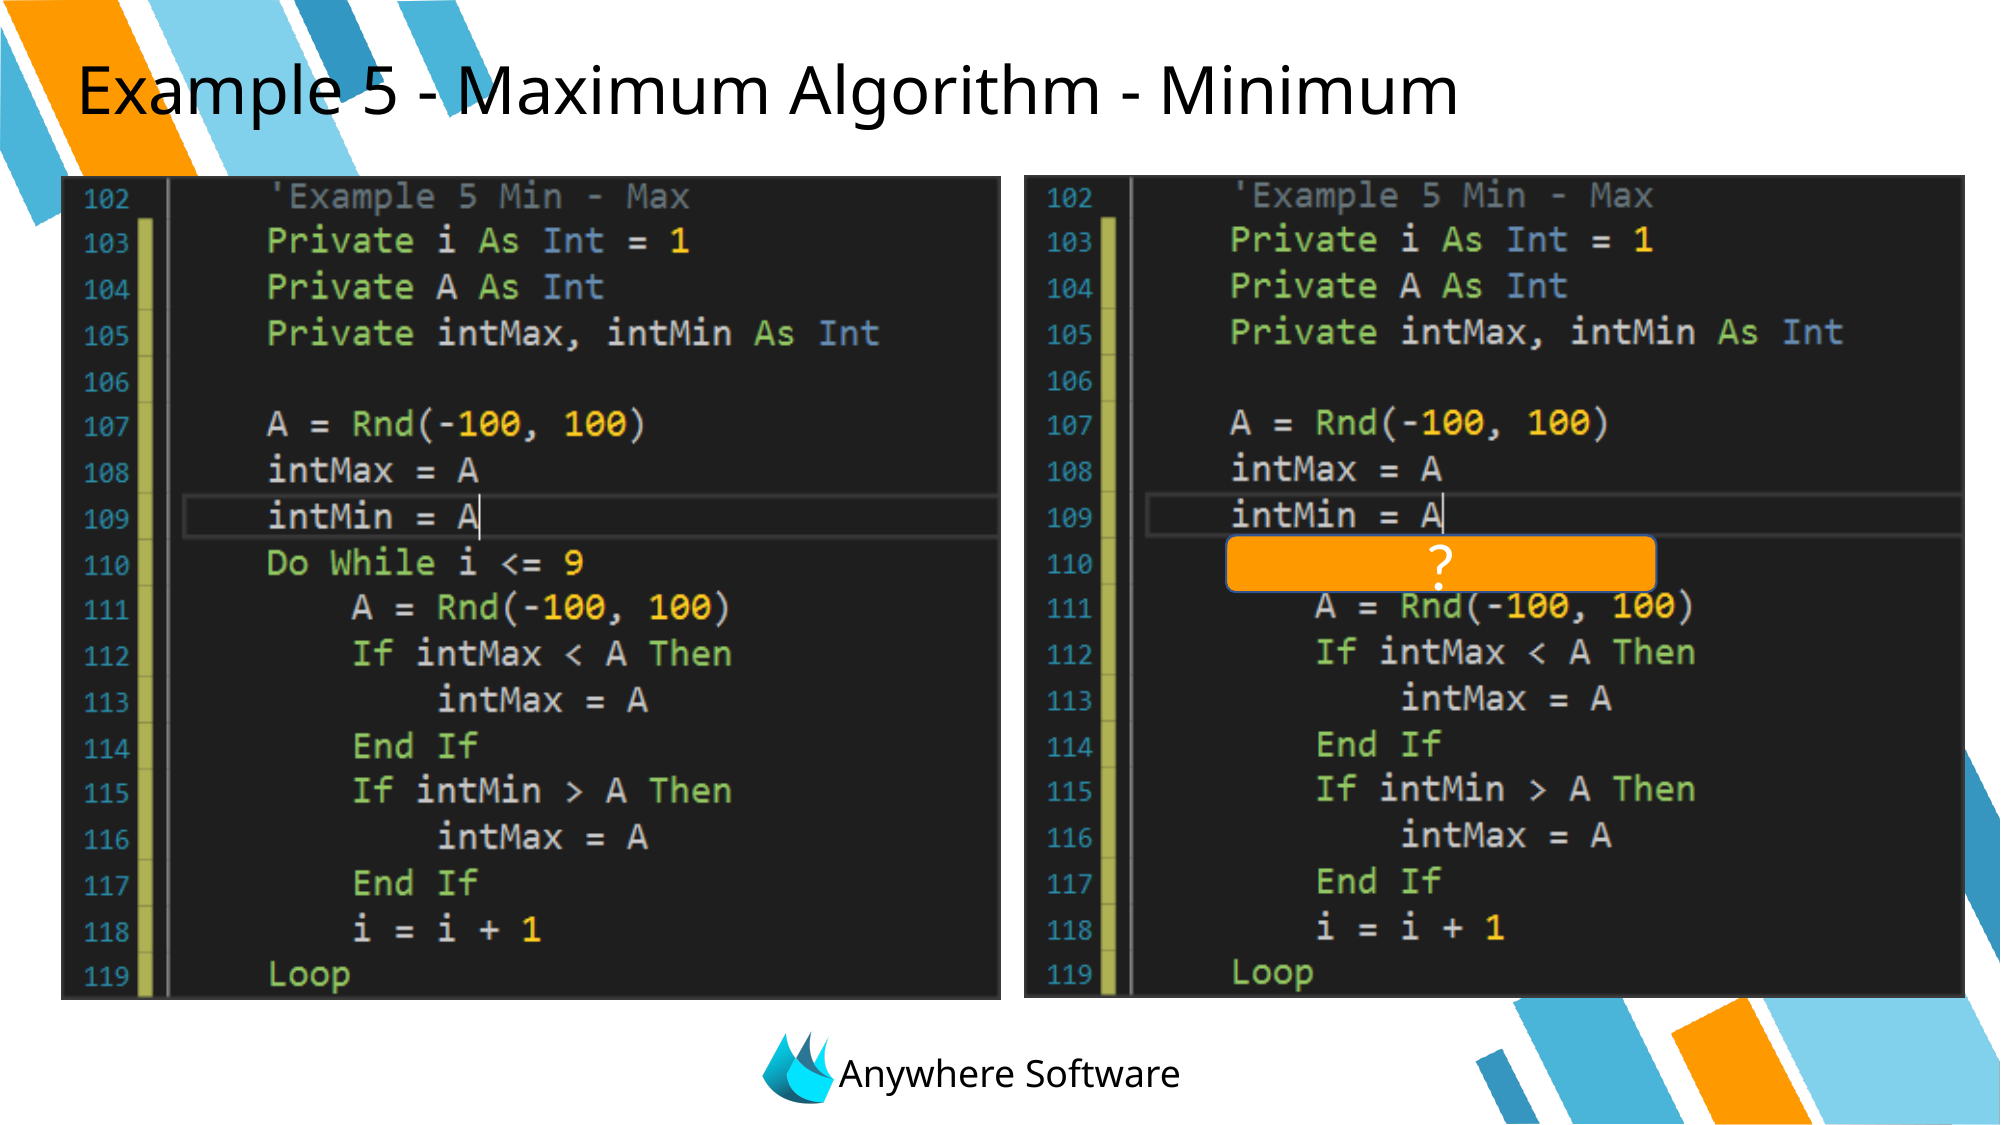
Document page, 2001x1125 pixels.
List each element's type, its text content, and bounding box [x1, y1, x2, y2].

title Example 5 - Maximum Algorithm - Minimum [61, 22, 1863, 165]
picture [0, 0, 2000, 1125]
